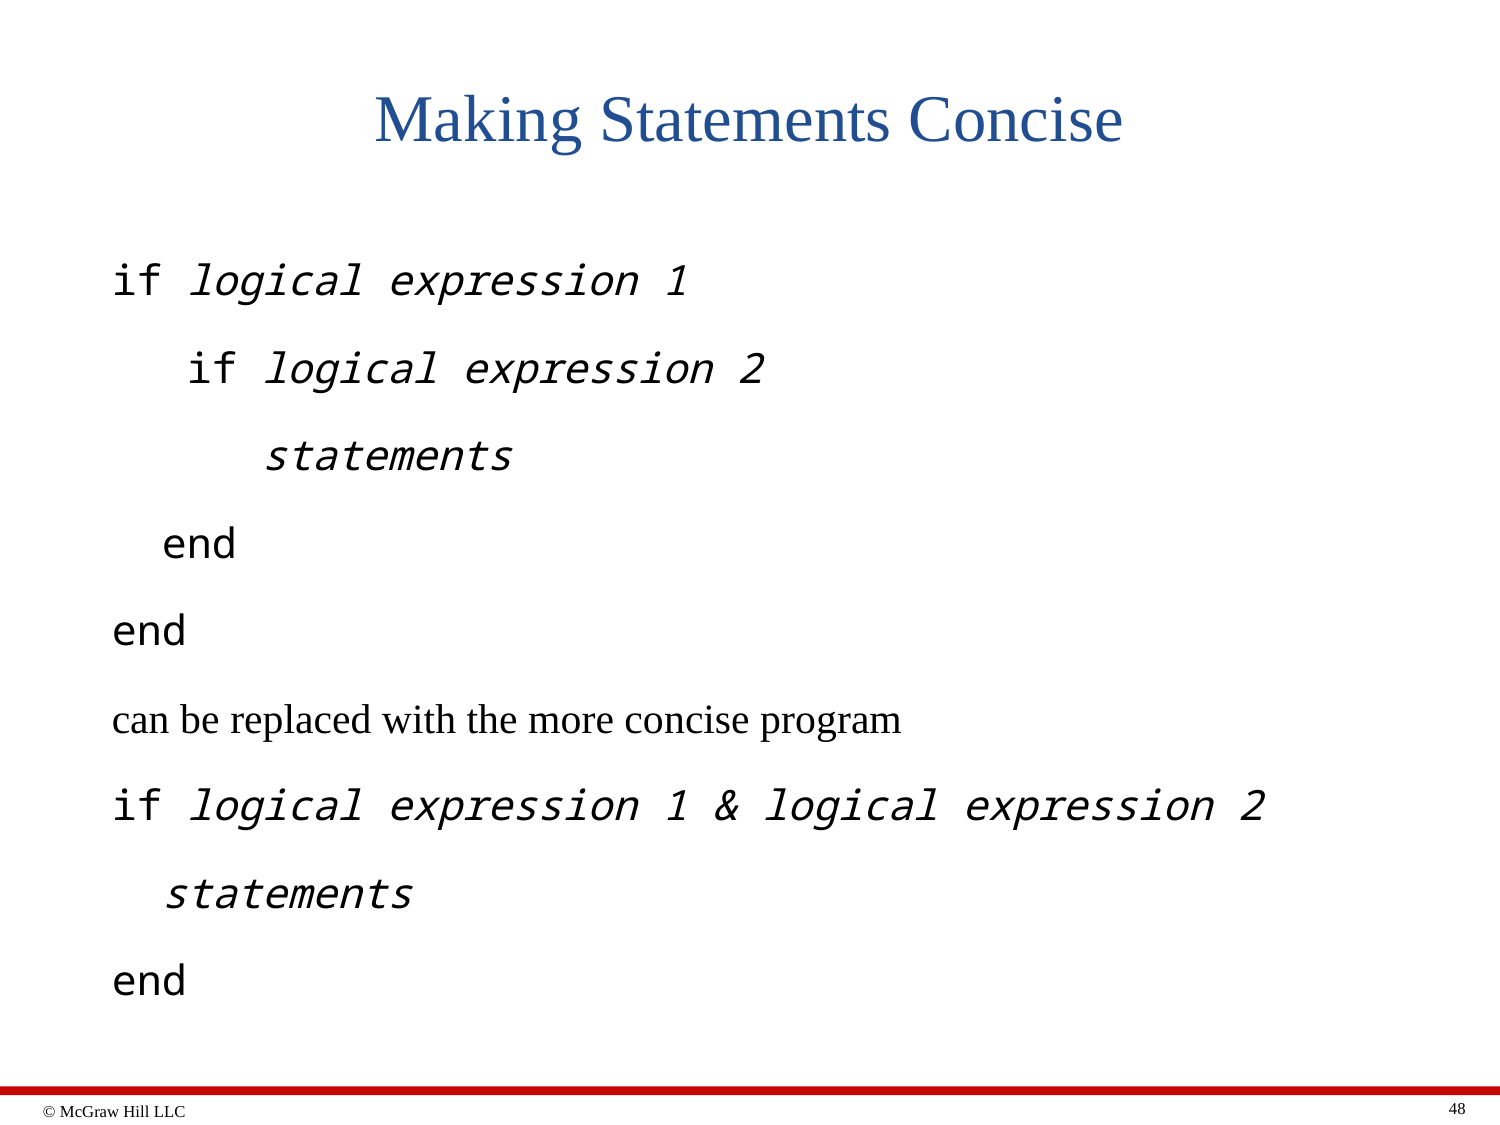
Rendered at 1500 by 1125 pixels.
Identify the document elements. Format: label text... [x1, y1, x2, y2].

list if logical expression 1 if logical expression 2 statements end end can be replaced with the more concise program if logical expression 1 & logical expression 2 statements end [96, 246, 1404, 1025]
slide_number 48 [1415, 1094, 1474, 1122]
title Making Statements Concise [122, 22, 1378, 219]
